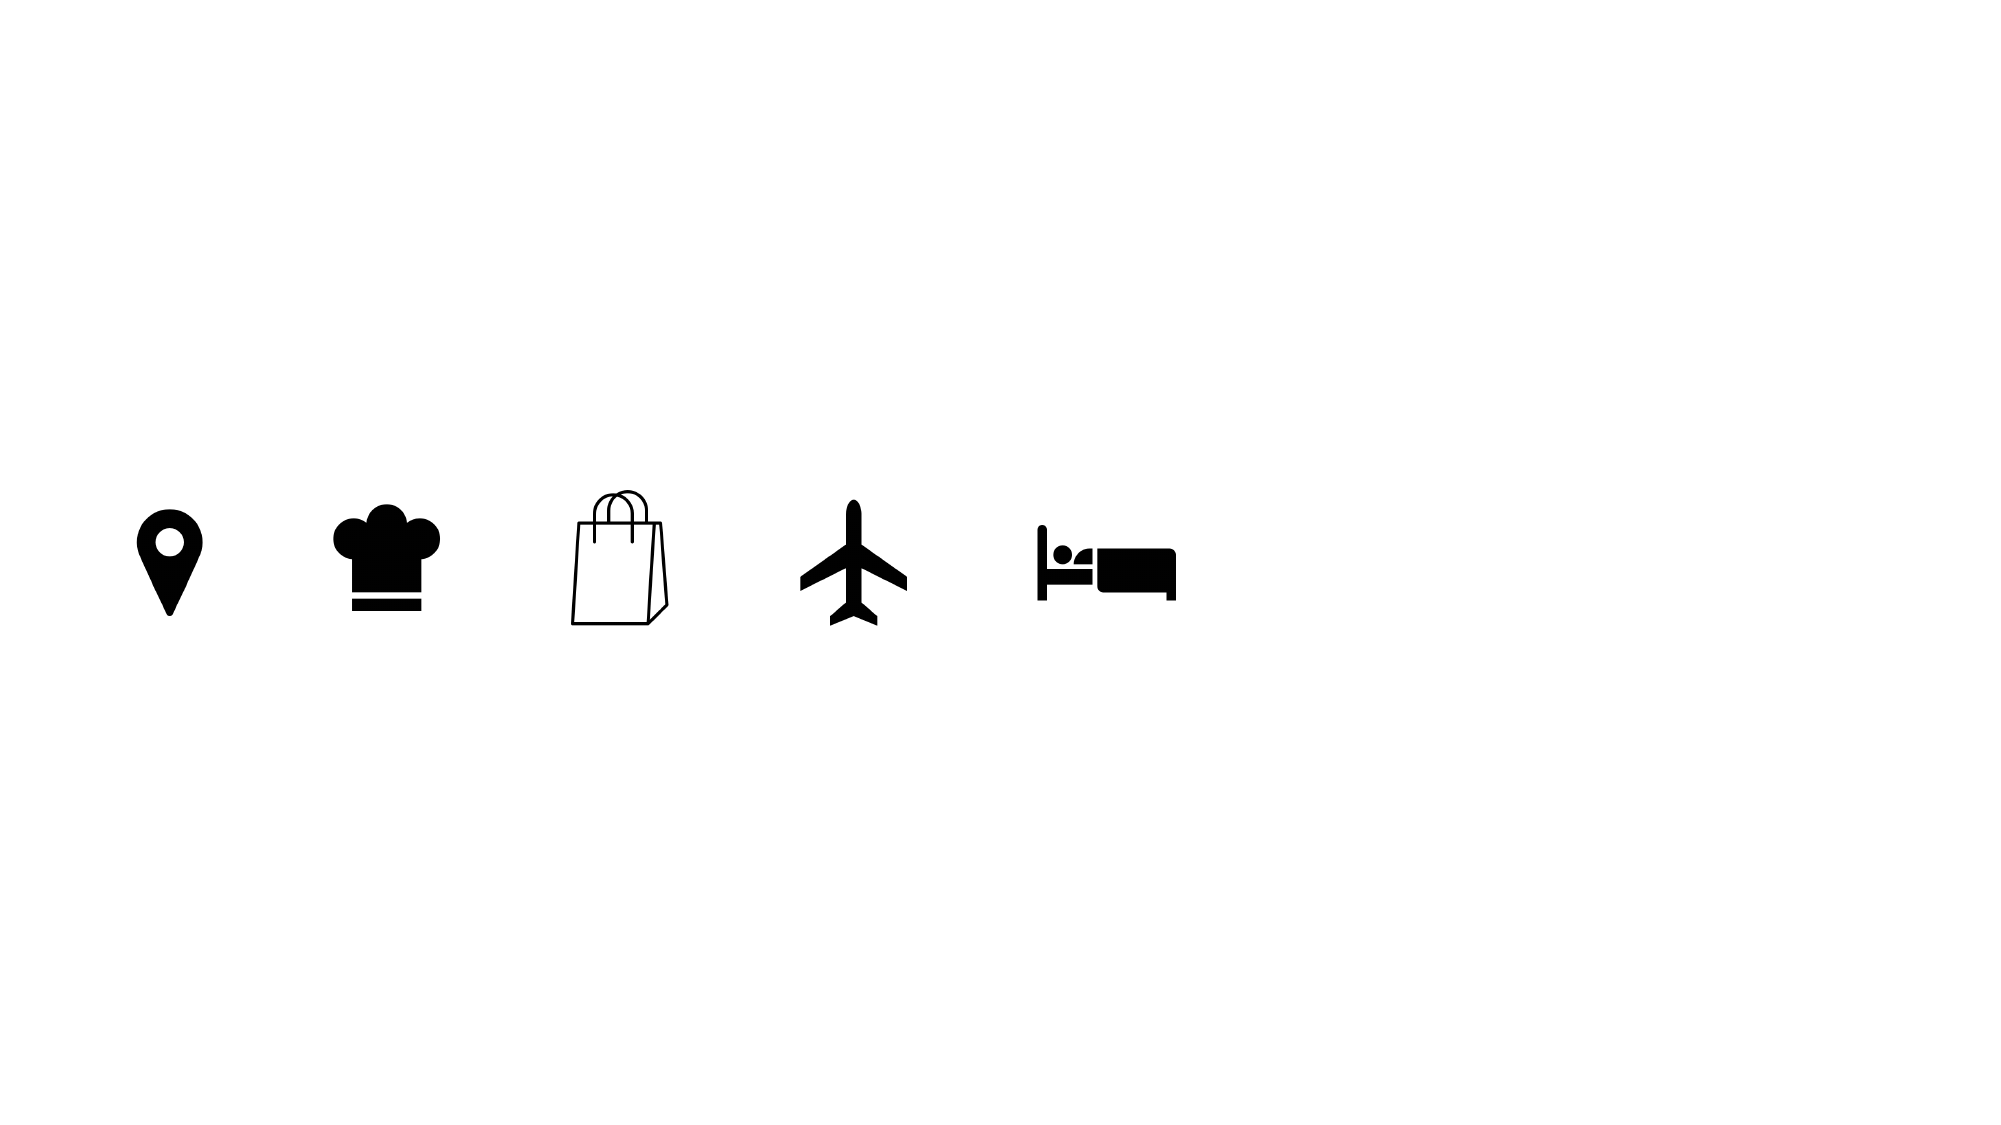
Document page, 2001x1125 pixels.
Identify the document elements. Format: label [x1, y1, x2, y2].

picture [94, 487, 245, 638]
picture [311, 482, 462, 633]
picture [544, 482, 695, 633]
picture [778, 487, 929, 638]
picture [1031, 487, 1182, 638]
